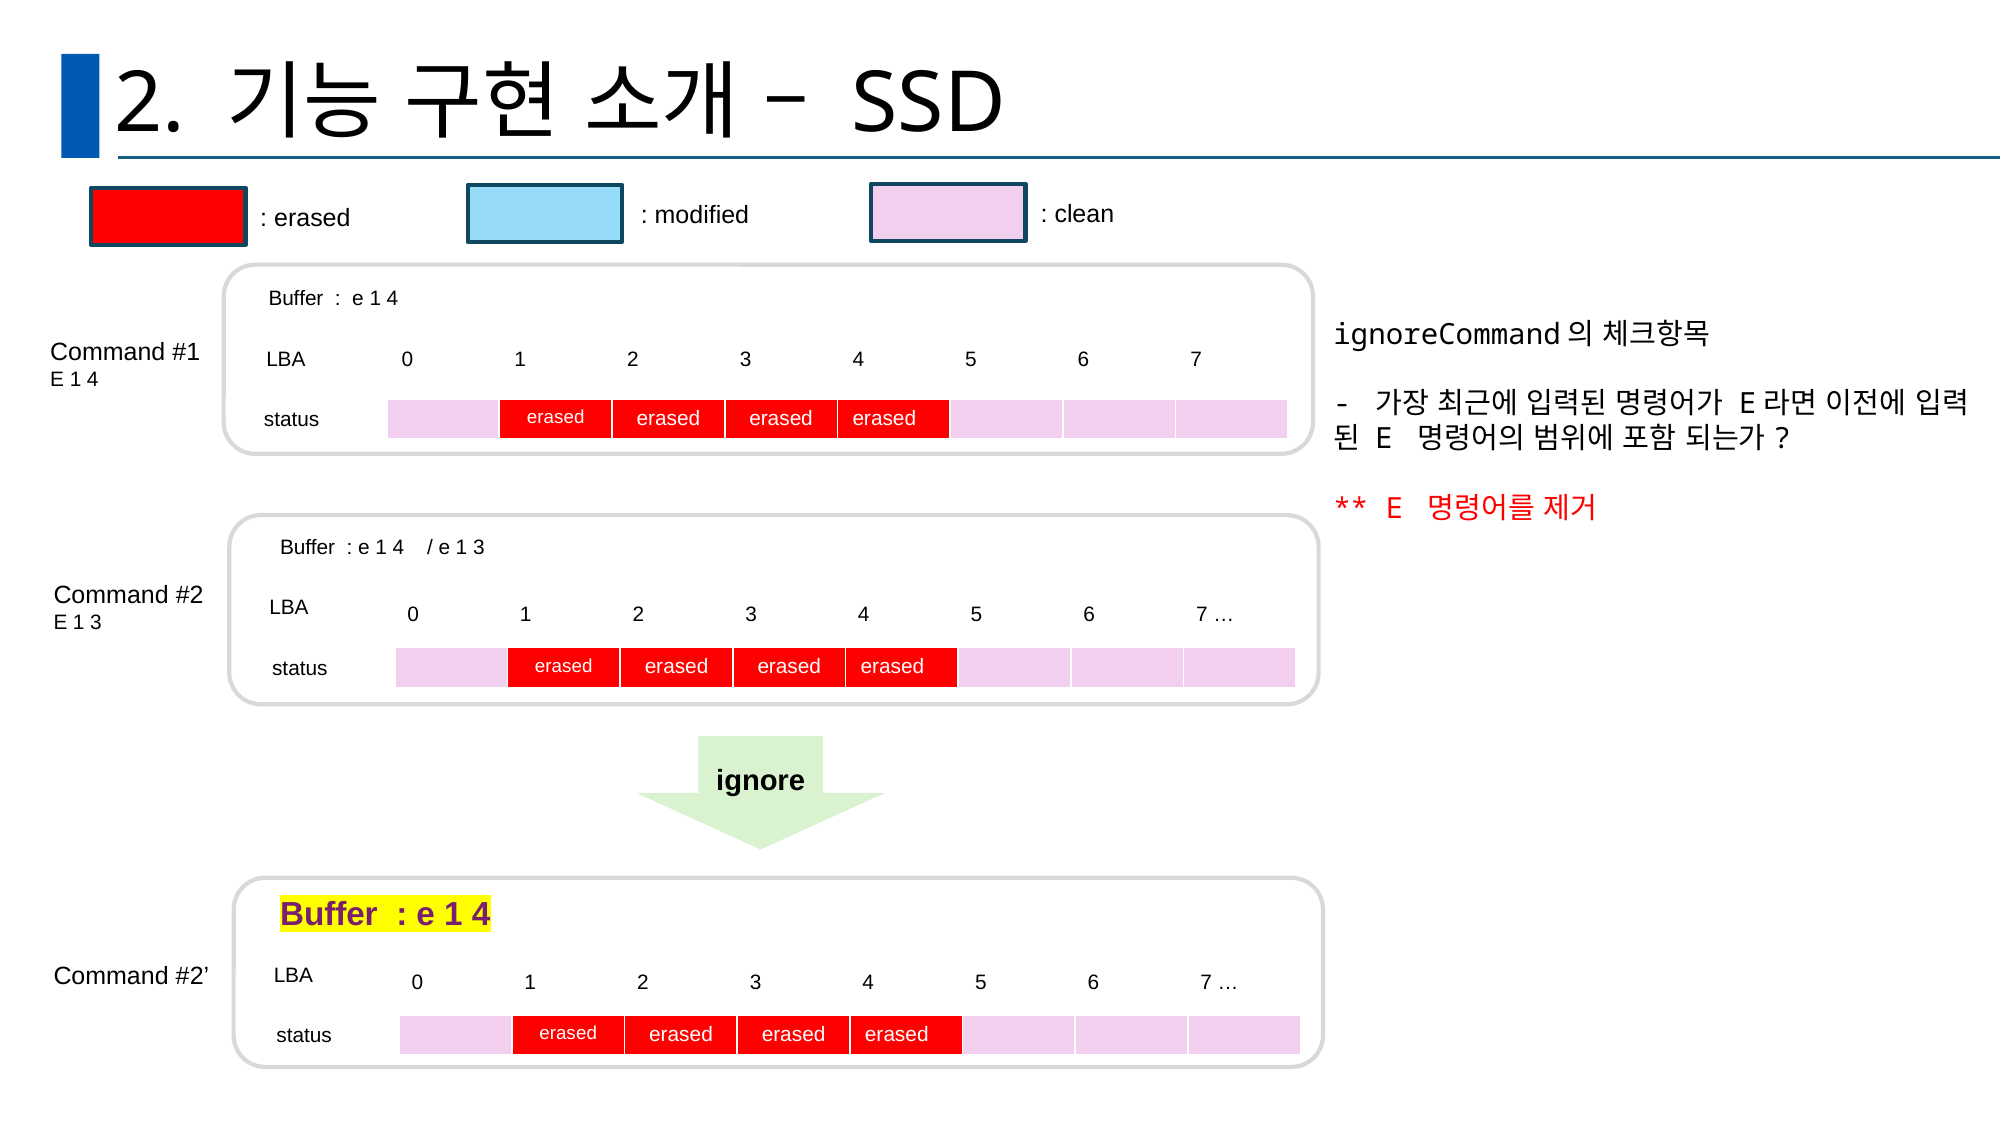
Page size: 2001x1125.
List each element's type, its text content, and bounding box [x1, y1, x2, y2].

table_header erased [838, 400, 949, 438]
table_header 6 [1064, 341, 1175, 379]
text_box [466, 183, 624, 244]
table_header erased [500, 400, 611, 438]
text_box [89, 186, 248, 247]
table_header [1064, 400, 1175, 438]
text_box Buffer : e 1 4 [253, 277, 414, 318]
text_box ignore [634, 734, 888, 852]
text_box Command #2 E 1 3 [38, 571, 219, 642]
text_box [231, 875, 1326, 1070]
text_box : modified [626, 190, 765, 236]
table_header 5 [951, 341, 1062, 379]
table_header 0 [388, 341, 498, 379]
table_header 3 [726, 341, 837, 379]
text_box [869, 182, 1028, 243]
text_box : clean [1025, 189, 1130, 235]
table_header 2 [613, 341, 724, 379]
table_header [1176, 400, 1287, 438]
table_header 1 [500, 341, 611, 379]
text_box ignoreCommand의 체크항목 - 가장 최근에 입력된 명령어가 E라면 이전에 입력 된 E 명령어의 범위에 포함 되는가? ** E 명령어를 제거 [1318, 307, 2000, 533]
table_header 7 [1176, 341, 1287, 379]
table_header [951, 400, 1062, 438]
table_header [388, 400, 498, 438]
text_box Command #1 E 1 4 [35, 327, 216, 398]
text_box [227, 512, 1321, 707]
table_header erased [726, 400, 837, 438]
text_box status [249, 398, 335, 439]
text_box Command #2’ [38, 952, 225, 998]
table_header 4 [838, 341, 949, 379]
text_box LBA [251, 337, 321, 378]
text_box : erased [245, 193, 366, 239]
table_header erased [613, 400, 724, 438]
text_box [221, 262, 1316, 456]
title 2. 기능 구현 소개 – SSD [99, 50, 1825, 158]
